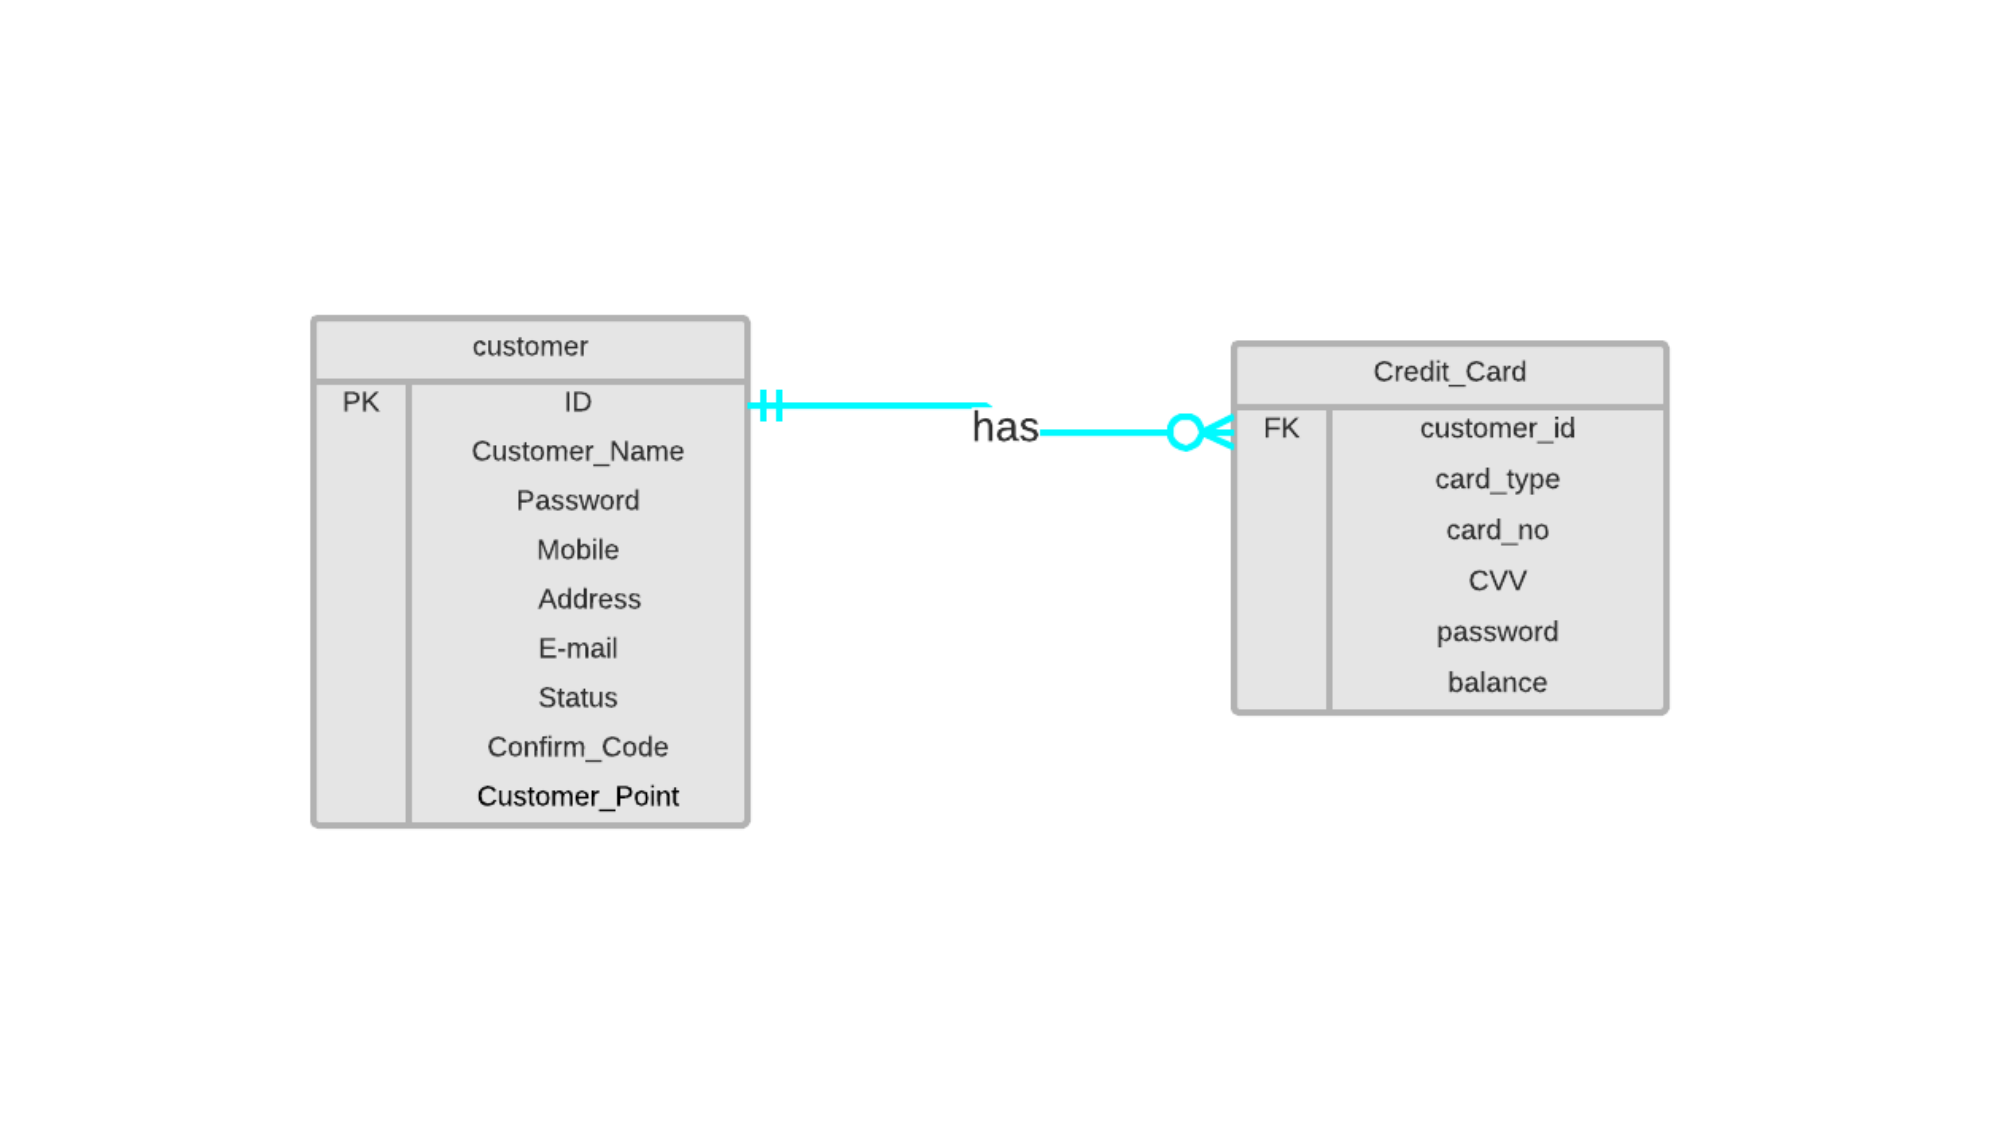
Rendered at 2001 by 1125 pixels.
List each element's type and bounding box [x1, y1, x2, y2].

picture [266, 21, 1716, 1125]
